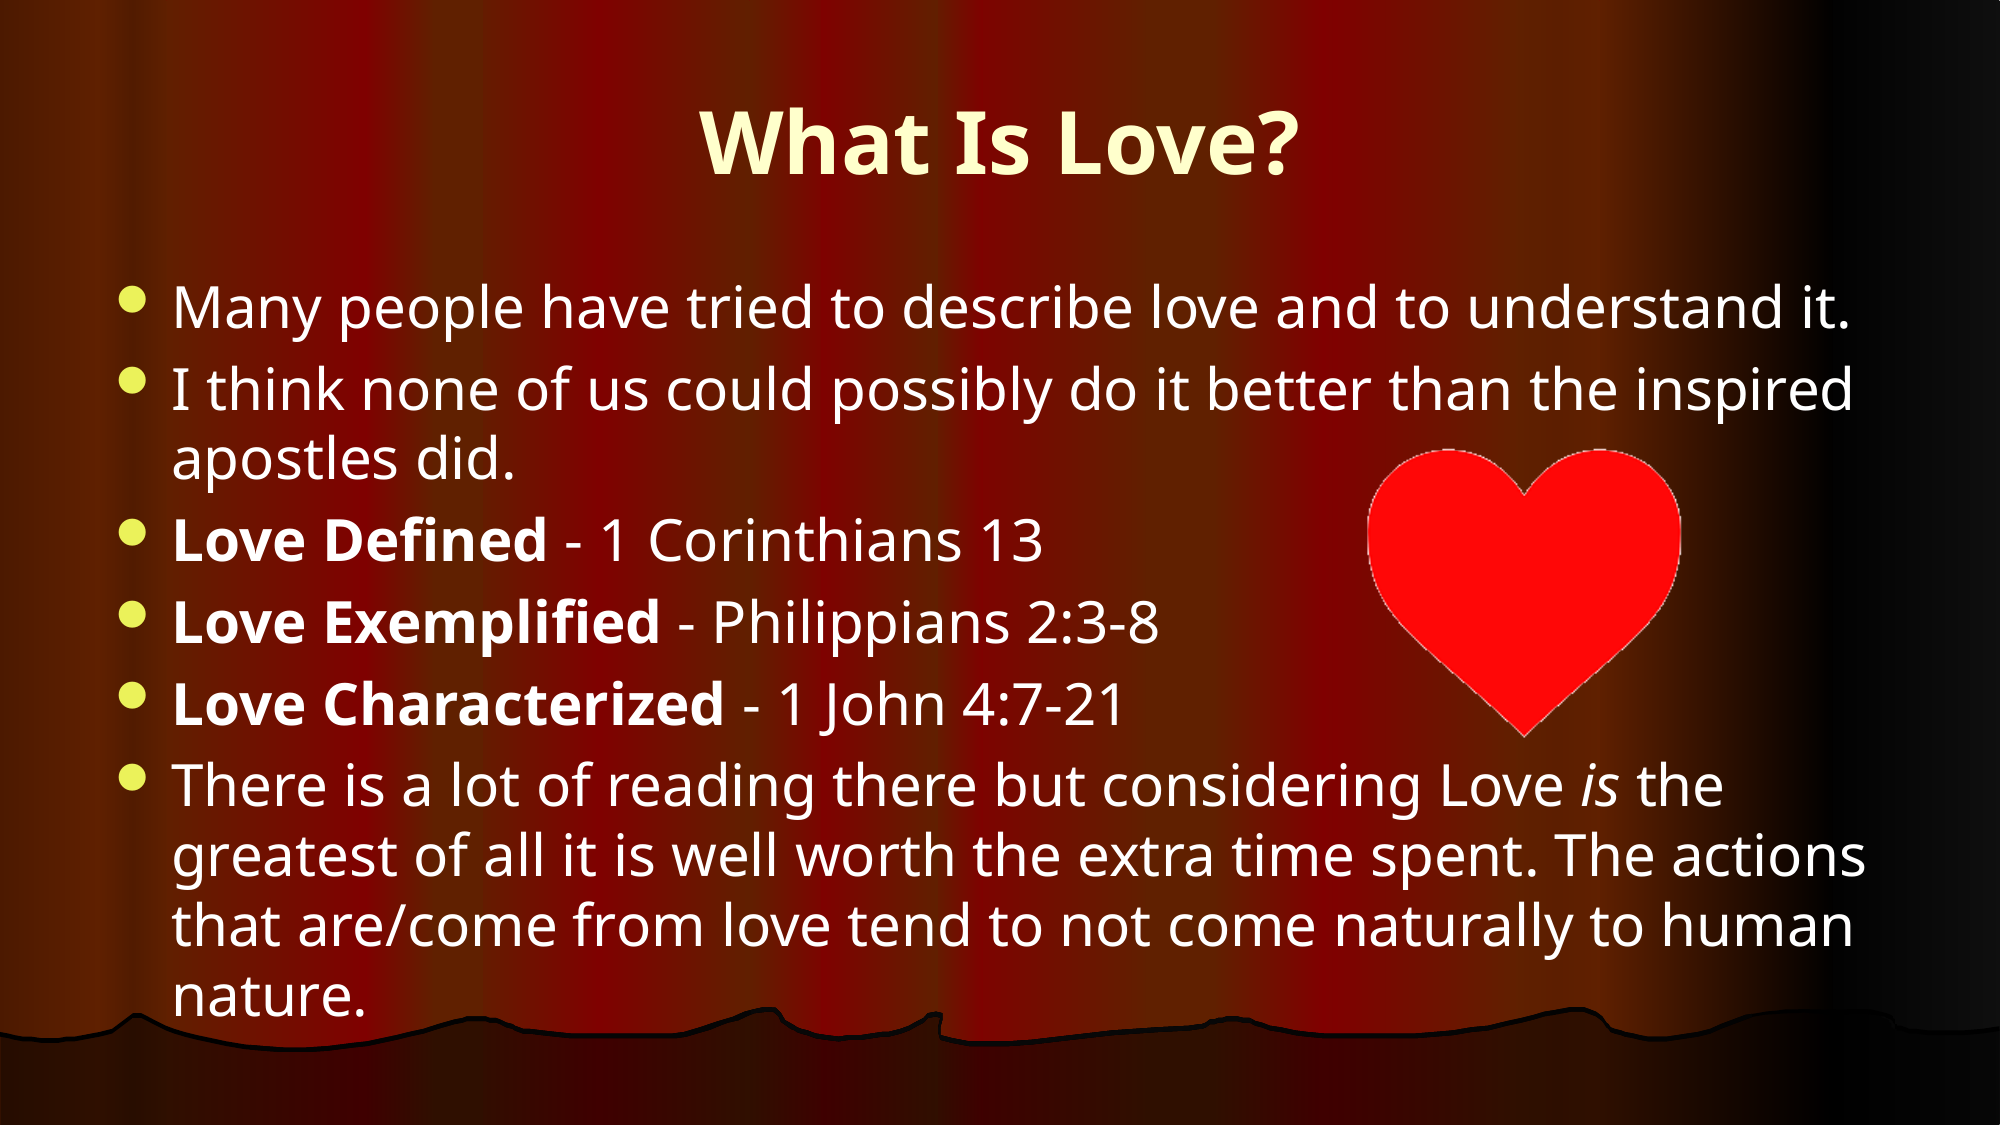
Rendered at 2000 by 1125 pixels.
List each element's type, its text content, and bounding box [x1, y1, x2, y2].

list Many people have tried to describe love and to understand it. I think none of us could possibly do it better than the inspired apostles did. Love Defined - 1 Corinthians 13 Love Exemplified - Philippians 2:3-8 Love Characterized - 1 John 4:7-21 There is a lot of reading there but considering Love is the greatest of all it is well worth the extra time spent. The actions that are/come from love tend to not come naturally to human nature. [99, 262, 1900, 1006]
title What Is Love? [99, 45, 1900, 233]
picture [1349, 418, 1700, 769]
